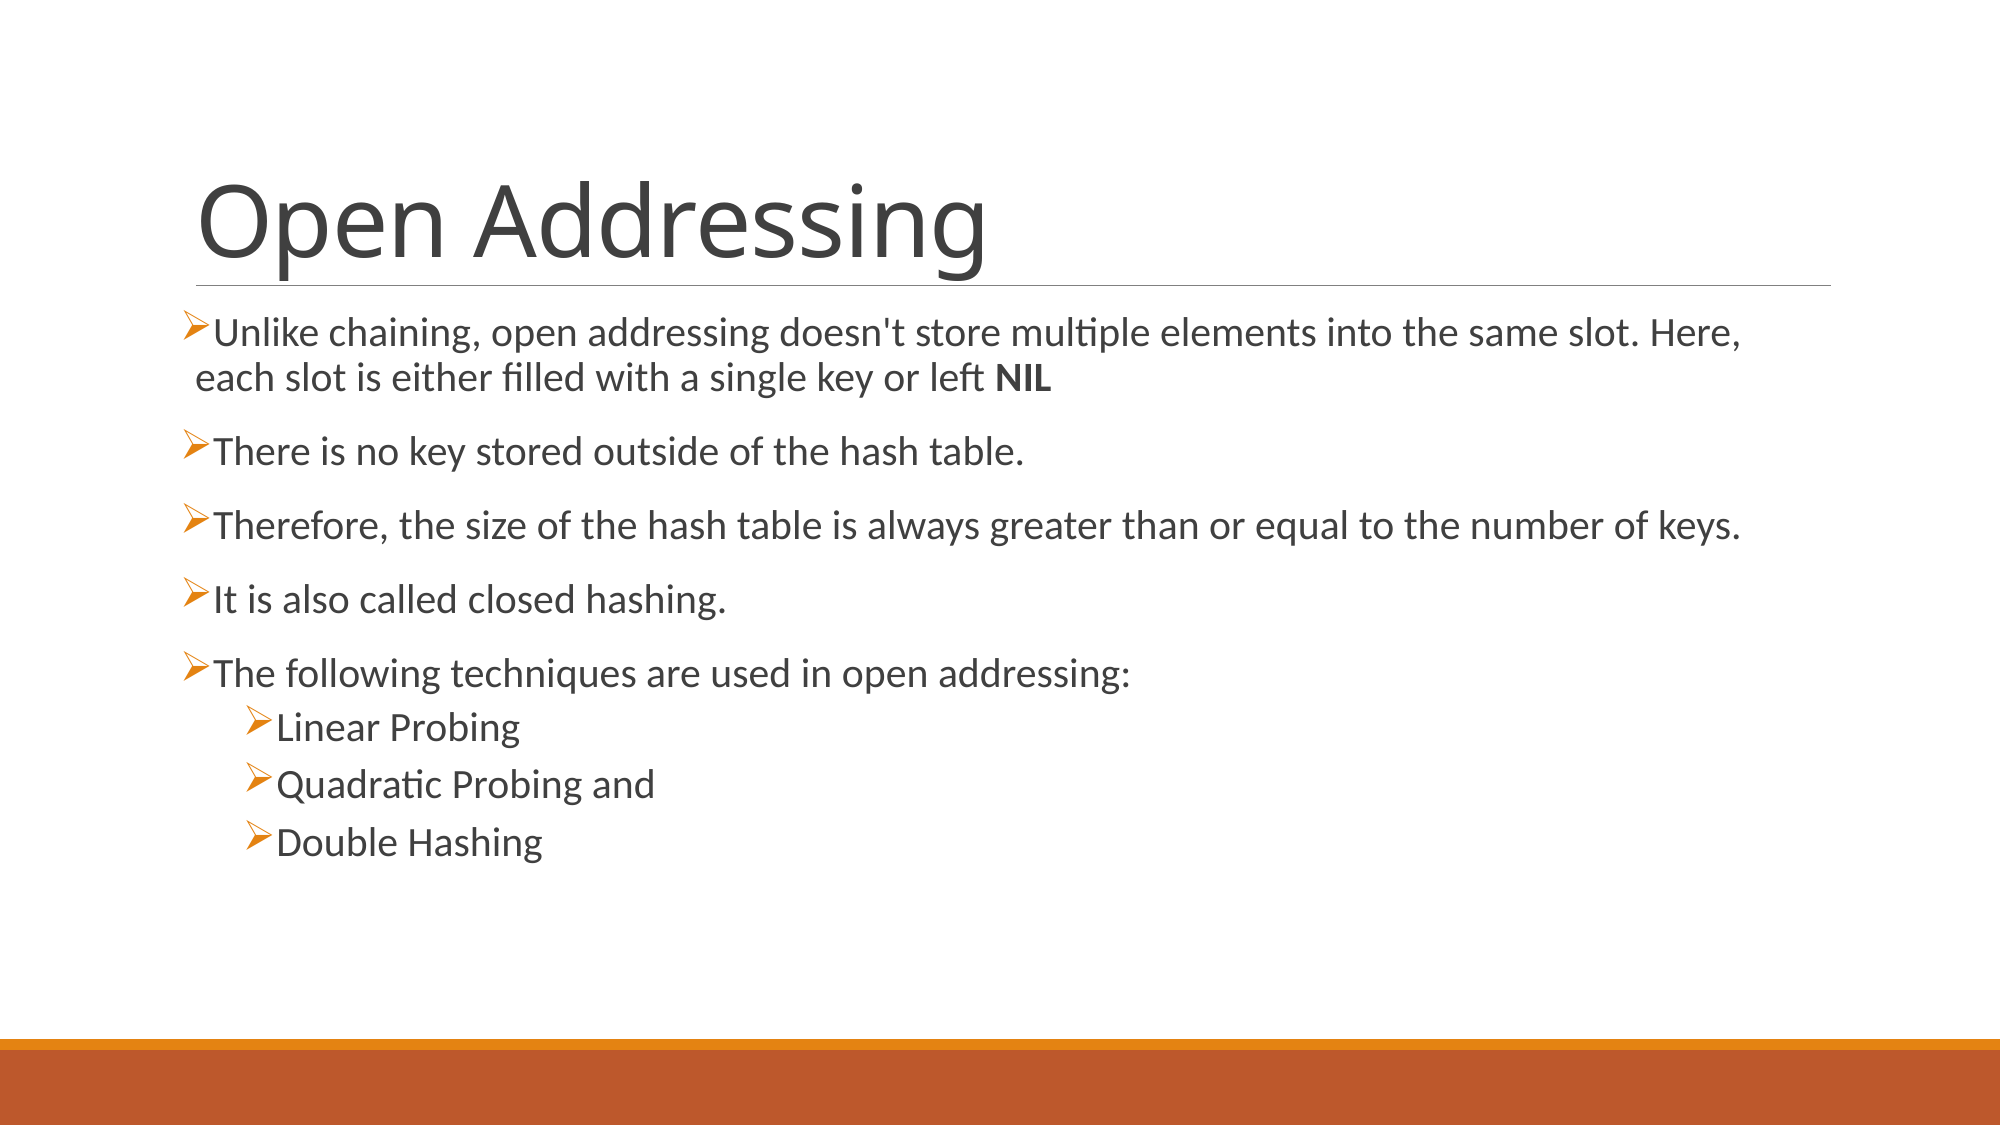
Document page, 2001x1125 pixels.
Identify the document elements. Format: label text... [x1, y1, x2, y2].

title Open Addressing [180, 47, 1830, 285]
list Unlike chaining, open addressing doesn't store multiple elements into the same slot. Here, each slot is either filled with a single key or left NIL There is no key stored outside of the hash table. Therefore, the size of the hash table is always greater than or equal to the number of keys. It is also called closed hashing. The following techniques are used in open addressing: Linear Probing Quadratic Probing and Double Hashing [180, 302, 1830, 963]
